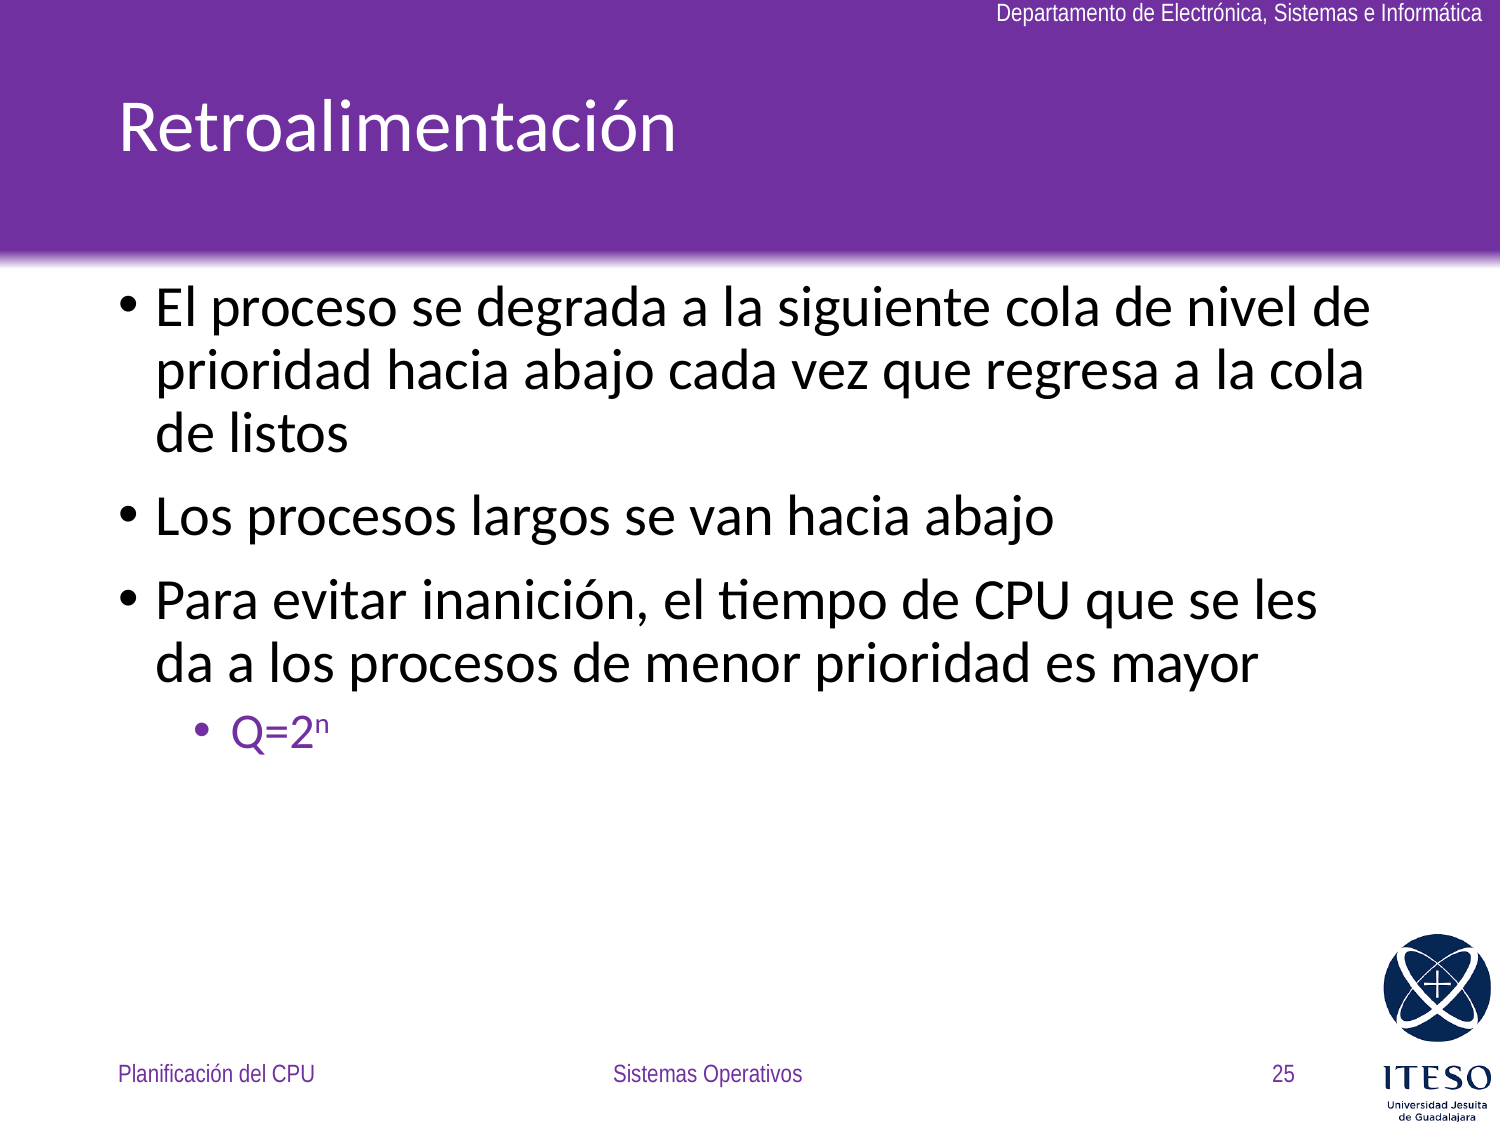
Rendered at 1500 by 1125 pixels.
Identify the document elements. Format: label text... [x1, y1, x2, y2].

slide_number 25 [972, 1042, 1310, 1103]
picture [1383, 934, 1491, 1122]
slide_number Planificación del CPU [103, 1042, 441, 1103]
list El proceso se degrada a la siguiente cola de nivel de prioridad hacia abajo cada vez que regresa a la cola de listos Los procesos largos se van hacia abajo Para evitar inanición, el tiempo de CPU que se les da a los procesos de menor prioridad es mayor Q=2n [103, 268, 1397, 1014]
title Retroalimentación [103, 23, 1397, 232]
footer Sistemas Operativos [454, 1042, 962, 1103]
